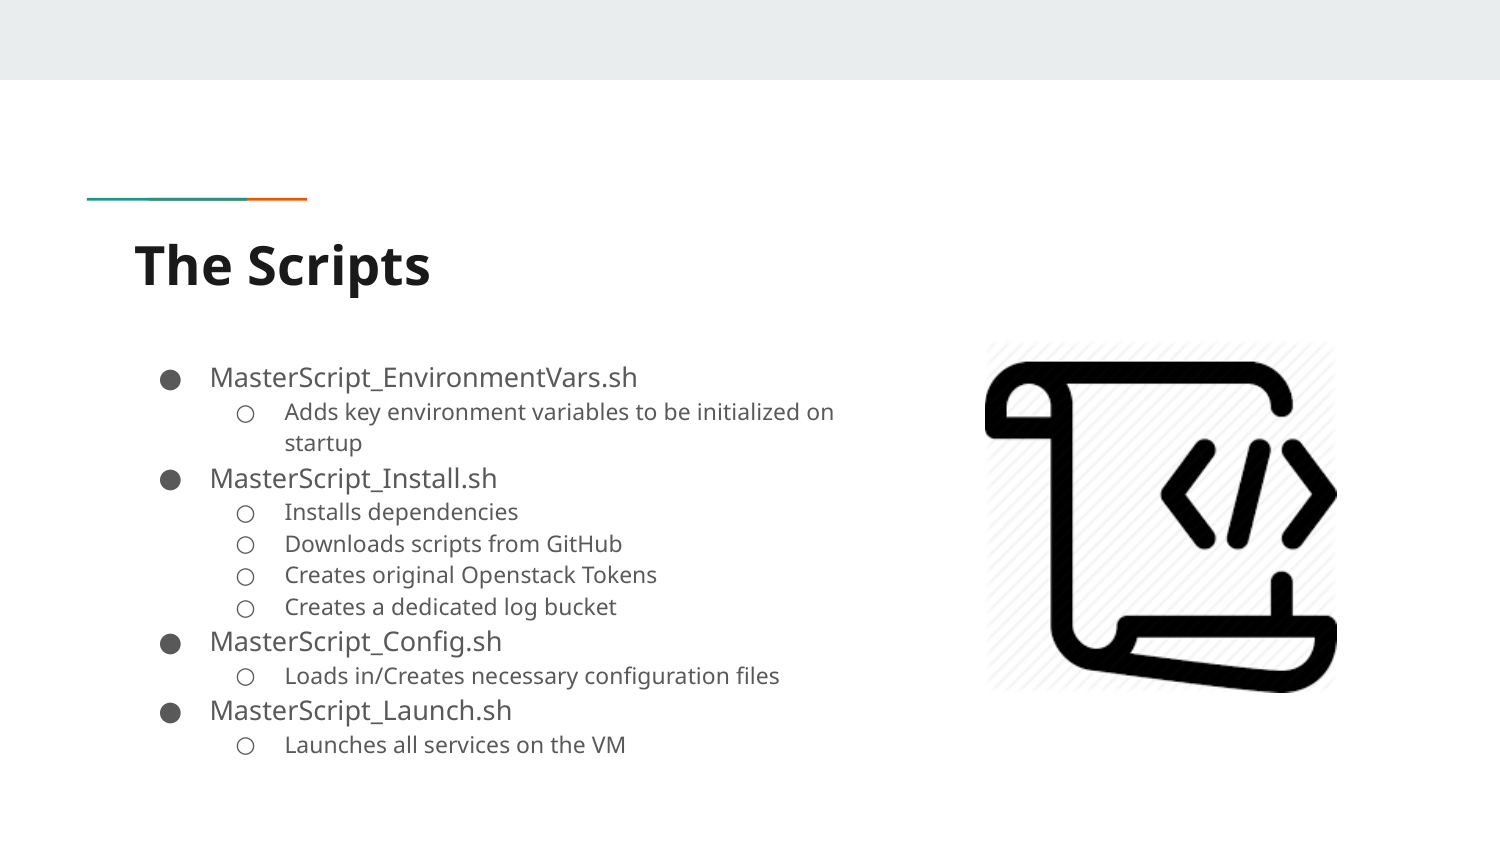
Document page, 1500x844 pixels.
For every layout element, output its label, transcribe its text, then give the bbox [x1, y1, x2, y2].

list MasterScript_EnvironmentVars.sh Adds key environment variables to be initialized on startup MasterScript_Install.sh Installs dependencies Downloads scripts from GitHub Creates original Openstack Tokens Creates a dedicated log bucket MasterScript_Config.sh Loads in/Creates necessary configuration files MasterScript_Launch.sh Launches all services on the VM [119, 341, 915, 738]
picture [984, 340, 1337, 693]
title The Scripts [119, 216, 1381, 305]
